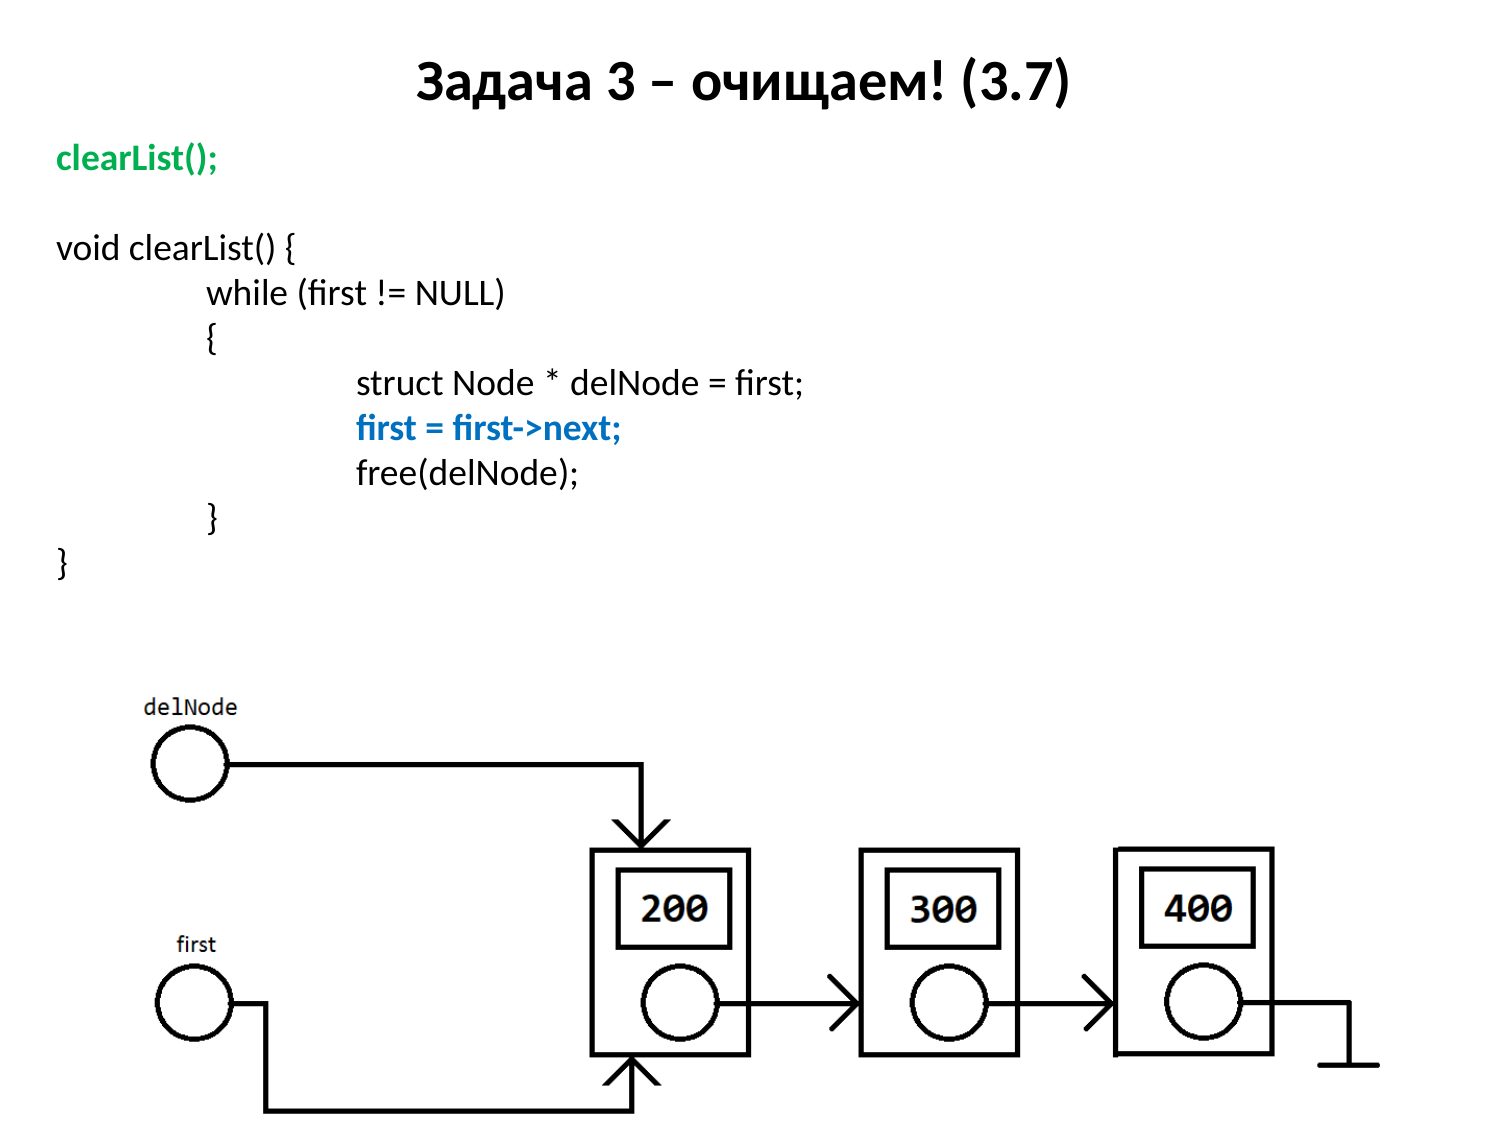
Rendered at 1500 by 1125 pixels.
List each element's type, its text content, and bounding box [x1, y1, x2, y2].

picture [137, 690, 1382, 1119]
title Задача 3 – очищаем! (3.7) [29, 19, 1459, 135]
text_box clearList(); void clearList() { while (first != NULL) { struct Node * delNode = first; first = first->next; free(delNode); } } [41, 125, 1459, 636]
